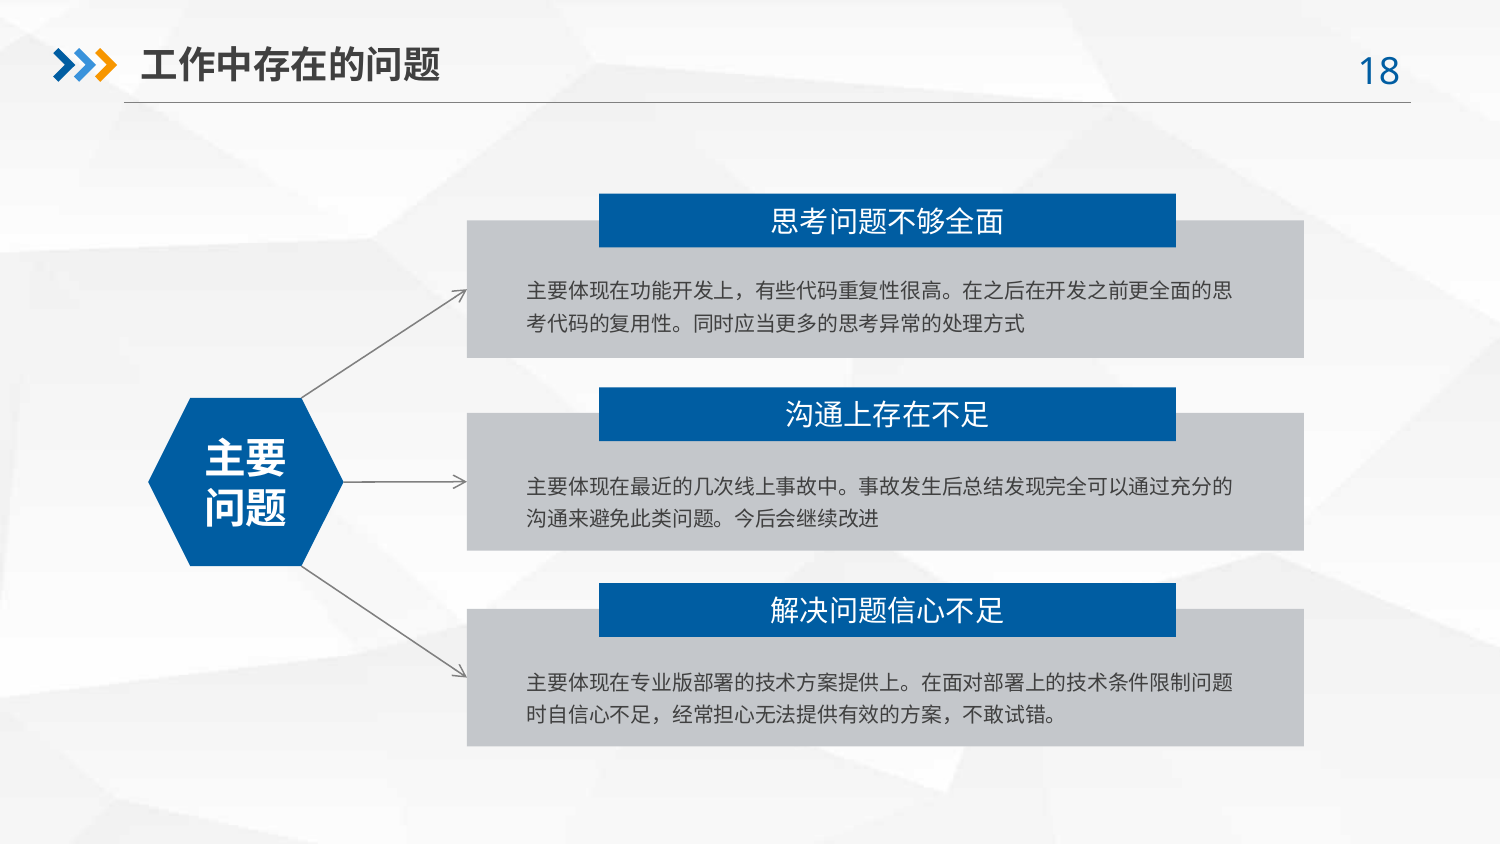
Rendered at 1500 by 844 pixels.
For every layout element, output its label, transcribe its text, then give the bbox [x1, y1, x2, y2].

text_box 主要体现在最近的几次线上事故中。事故发生后总结发现完全可以通过充分的沟通来避免此类问题。今后会继续改进 [515, 460, 1260, 537]
text_box [465, 411, 1306, 553]
text_box 沟通上存在不足 [597, 385, 1178, 443]
text_box [465, 607, 1306, 748]
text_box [301, 565, 468, 678]
text_box 主要体现在功能开发上，有些代码重复性很高。在之后在开发之前更全面的思考代码的复用性。同时应当更多的思考异常的处理方式 [515, 264, 1260, 341]
text_box [465, 218, 1306, 360]
text_box 主要问题 [146, 395, 346, 569]
text_box 解决问题信心不足 [597, 581, 1178, 639]
picture [0, 0, 1500, 844]
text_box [301, 288, 468, 399]
text_box 工作中存在的问题 [140, 32, 491, 95]
text_box 主要体现在专业版部署的技术方案提供上。在面对部署上的技术条件限制问题时自信心不足，经常担心无法提供有效的方案，不敢试错。 [515, 656, 1260, 733]
text_box 思考问题不够全面 [597, 191, 1178, 249]
